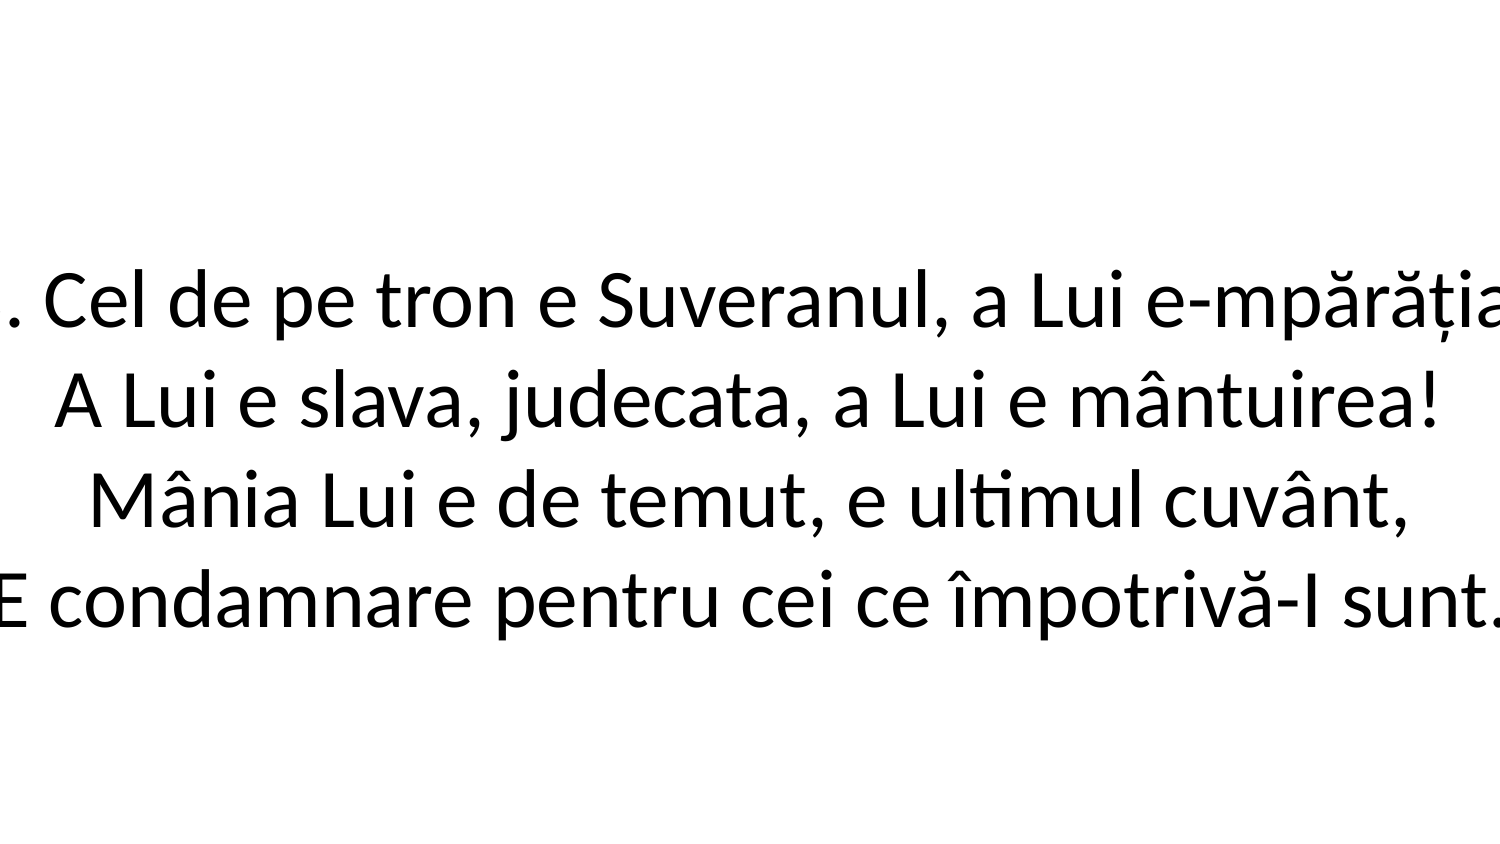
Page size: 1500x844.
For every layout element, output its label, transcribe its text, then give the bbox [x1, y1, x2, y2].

text_box 3. Cel de pe tron e Suveranul, a Lui e-mpărăția, A Lui e slava, judecata, a Lui e mântuirea! Mânia Lui e de temut, e ultimul cuvânt, E condamnare pentru cei ce împotrivă-I sunt. [0, 192, 1500, 652]
